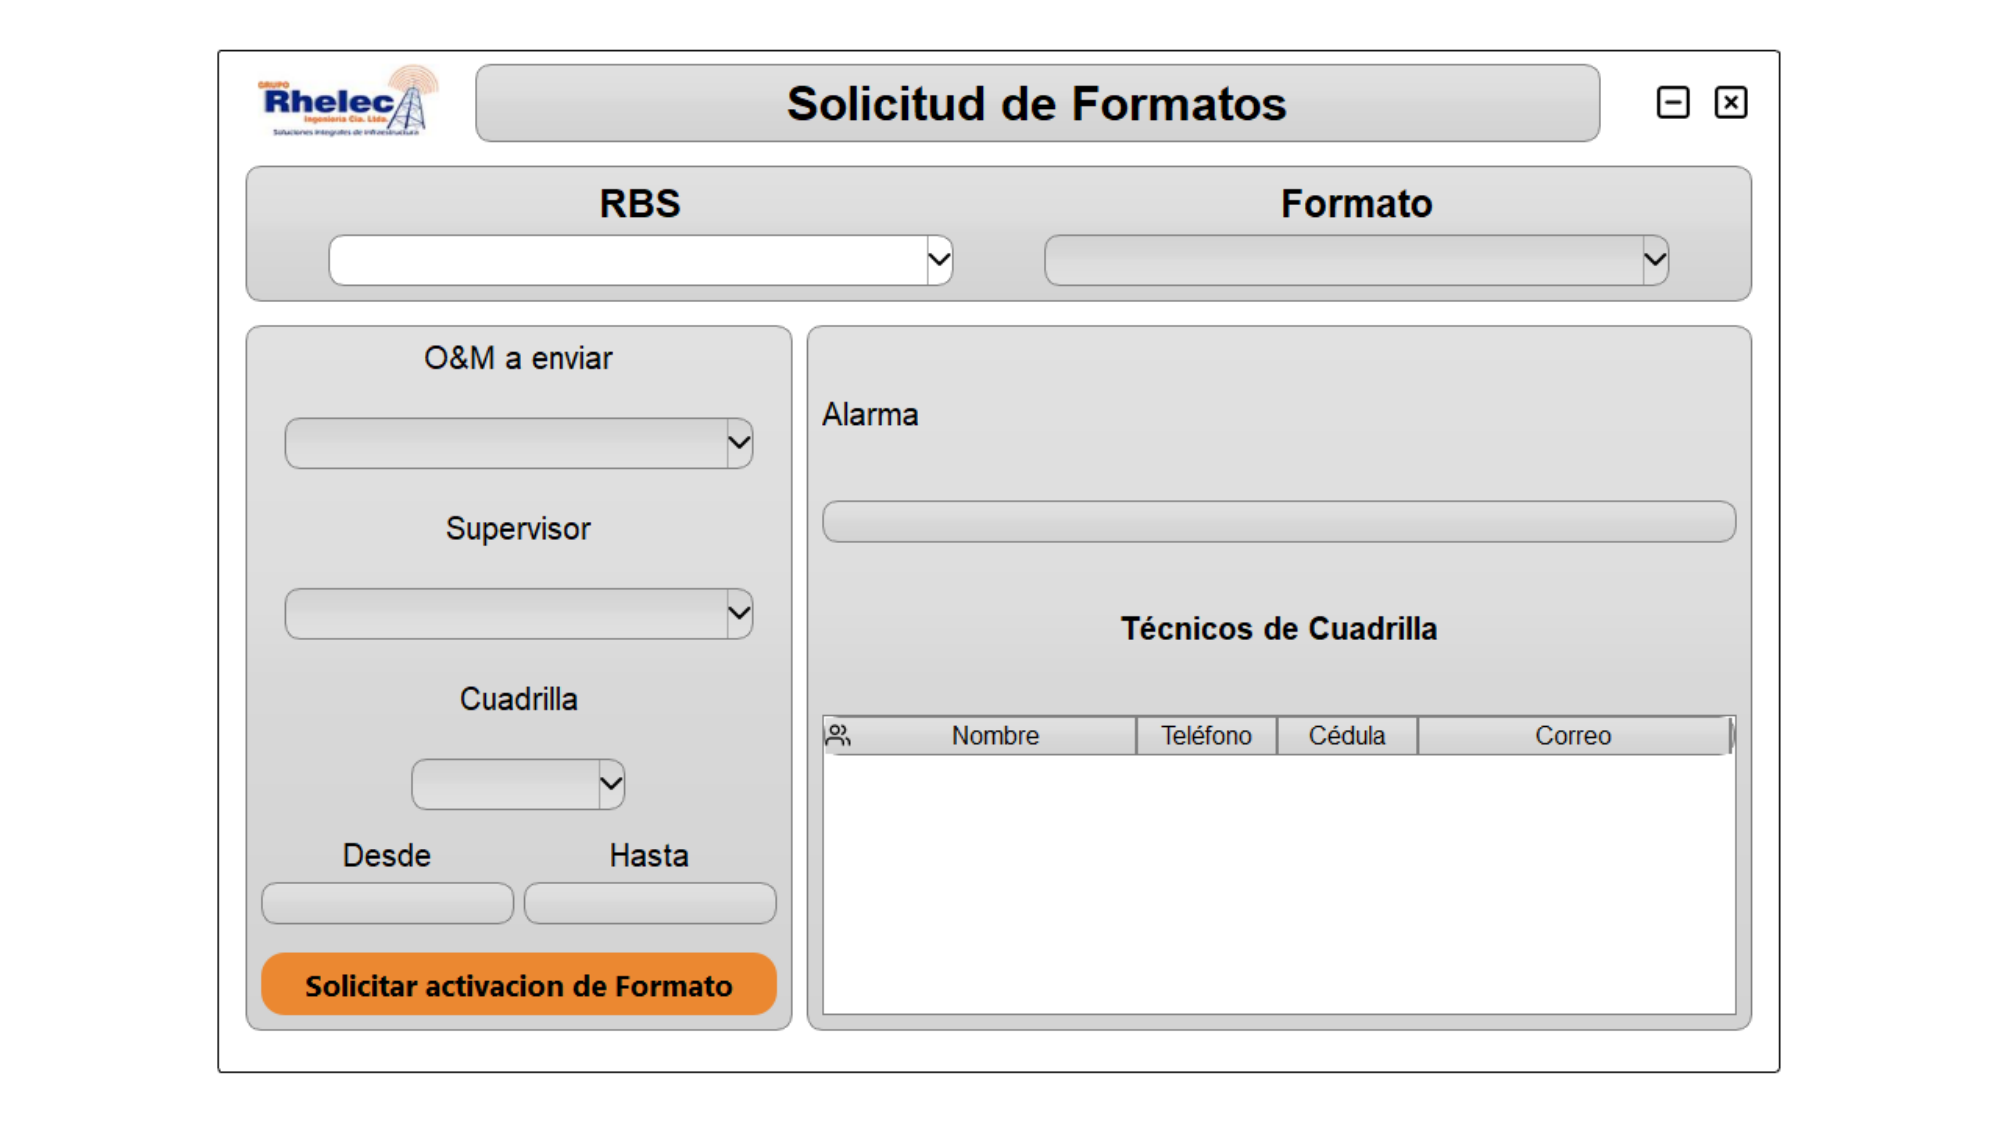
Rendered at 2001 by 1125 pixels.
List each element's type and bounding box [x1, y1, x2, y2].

picture [213, 47, 1787, 1078]
